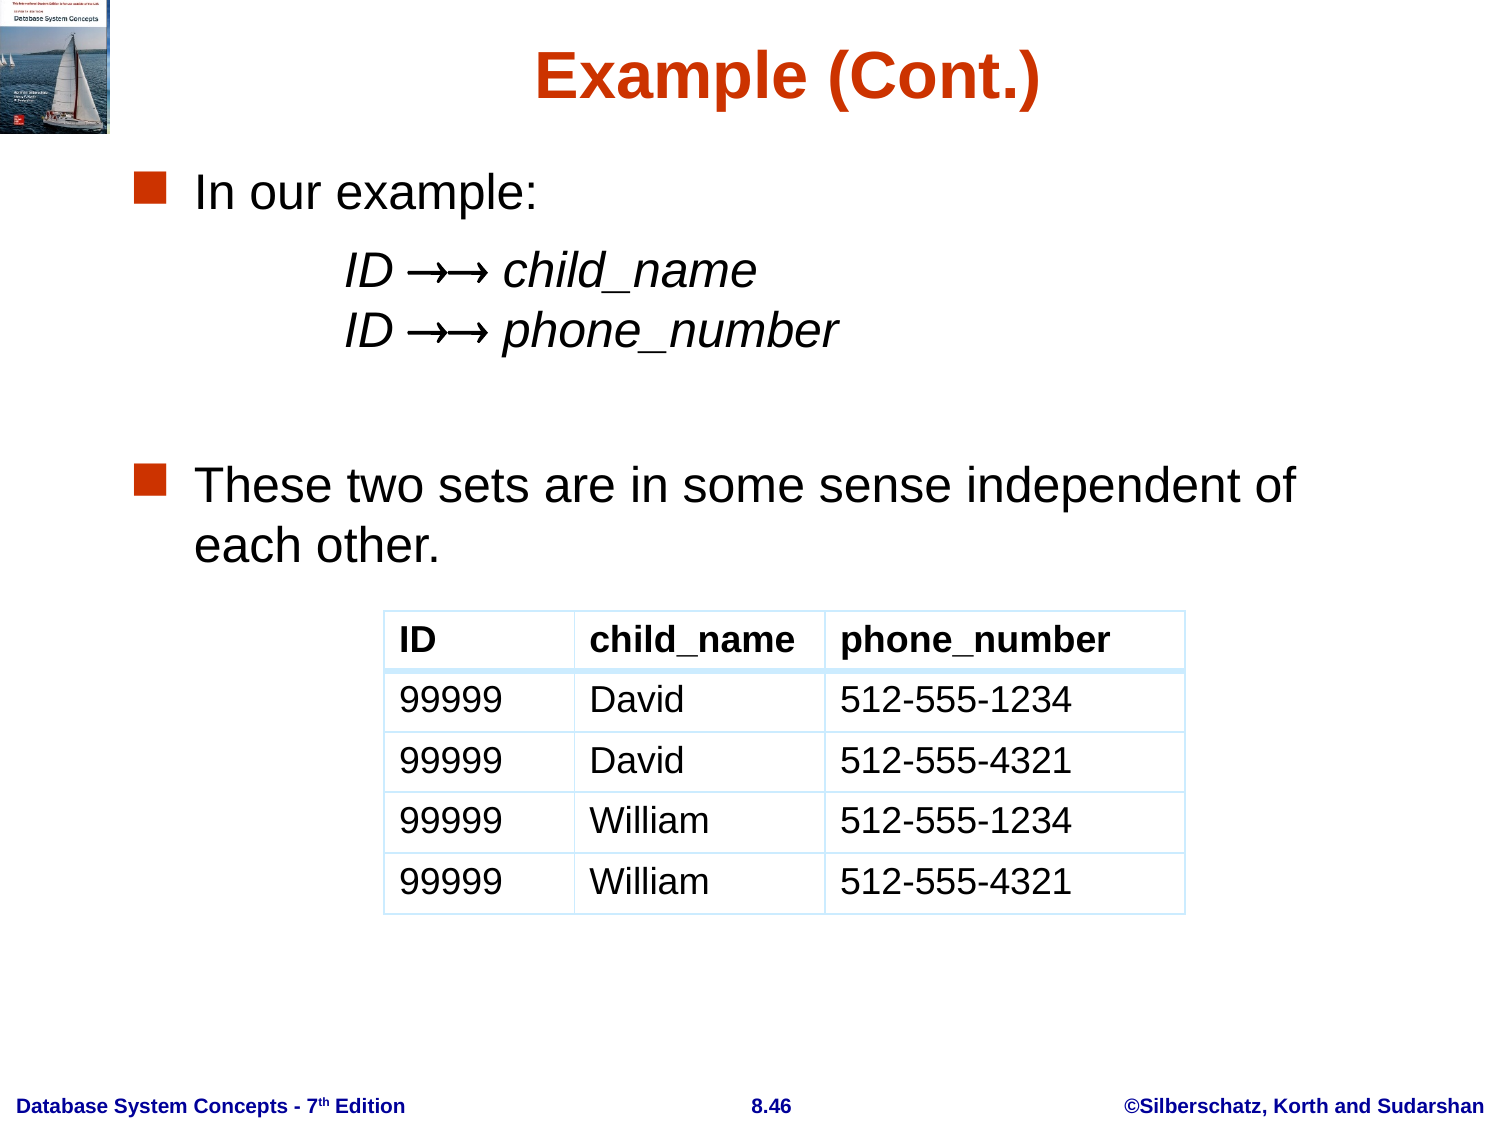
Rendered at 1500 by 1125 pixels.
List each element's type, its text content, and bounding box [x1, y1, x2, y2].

table_cell 512-555-4321 [826, 733, 1184, 791]
table_cell 99999 [385, 793, 574, 852]
table_header phone_number [826, 612, 1184, 668]
table_cell 512-555-1234 [826, 674, 1184, 731]
table_cell 512-555-4321 [826, 854, 1184, 913]
table_cell 99999 [385, 733, 574, 791]
table_cell 99999 [385, 854, 574, 913]
picture [0, 0, 110, 134]
table_cell 99999 [385, 674, 574, 731]
table_header ID [385, 612, 574, 668]
table_header child_name [575, 612, 824, 668]
table_cell David [575, 733, 824, 791]
table_cell 512-555-1234 [826, 793, 1184, 852]
title Example (Cont.) [125, 18, 1452, 120]
list In our example: ID  child_name ID  phone_number These two sets are in some sense independent of each other. [122, 152, 1429, 936]
table_cell William [575, 793, 824, 852]
table_cell William [575, 854, 824, 913]
table_cell David [575, 674, 824, 731]
